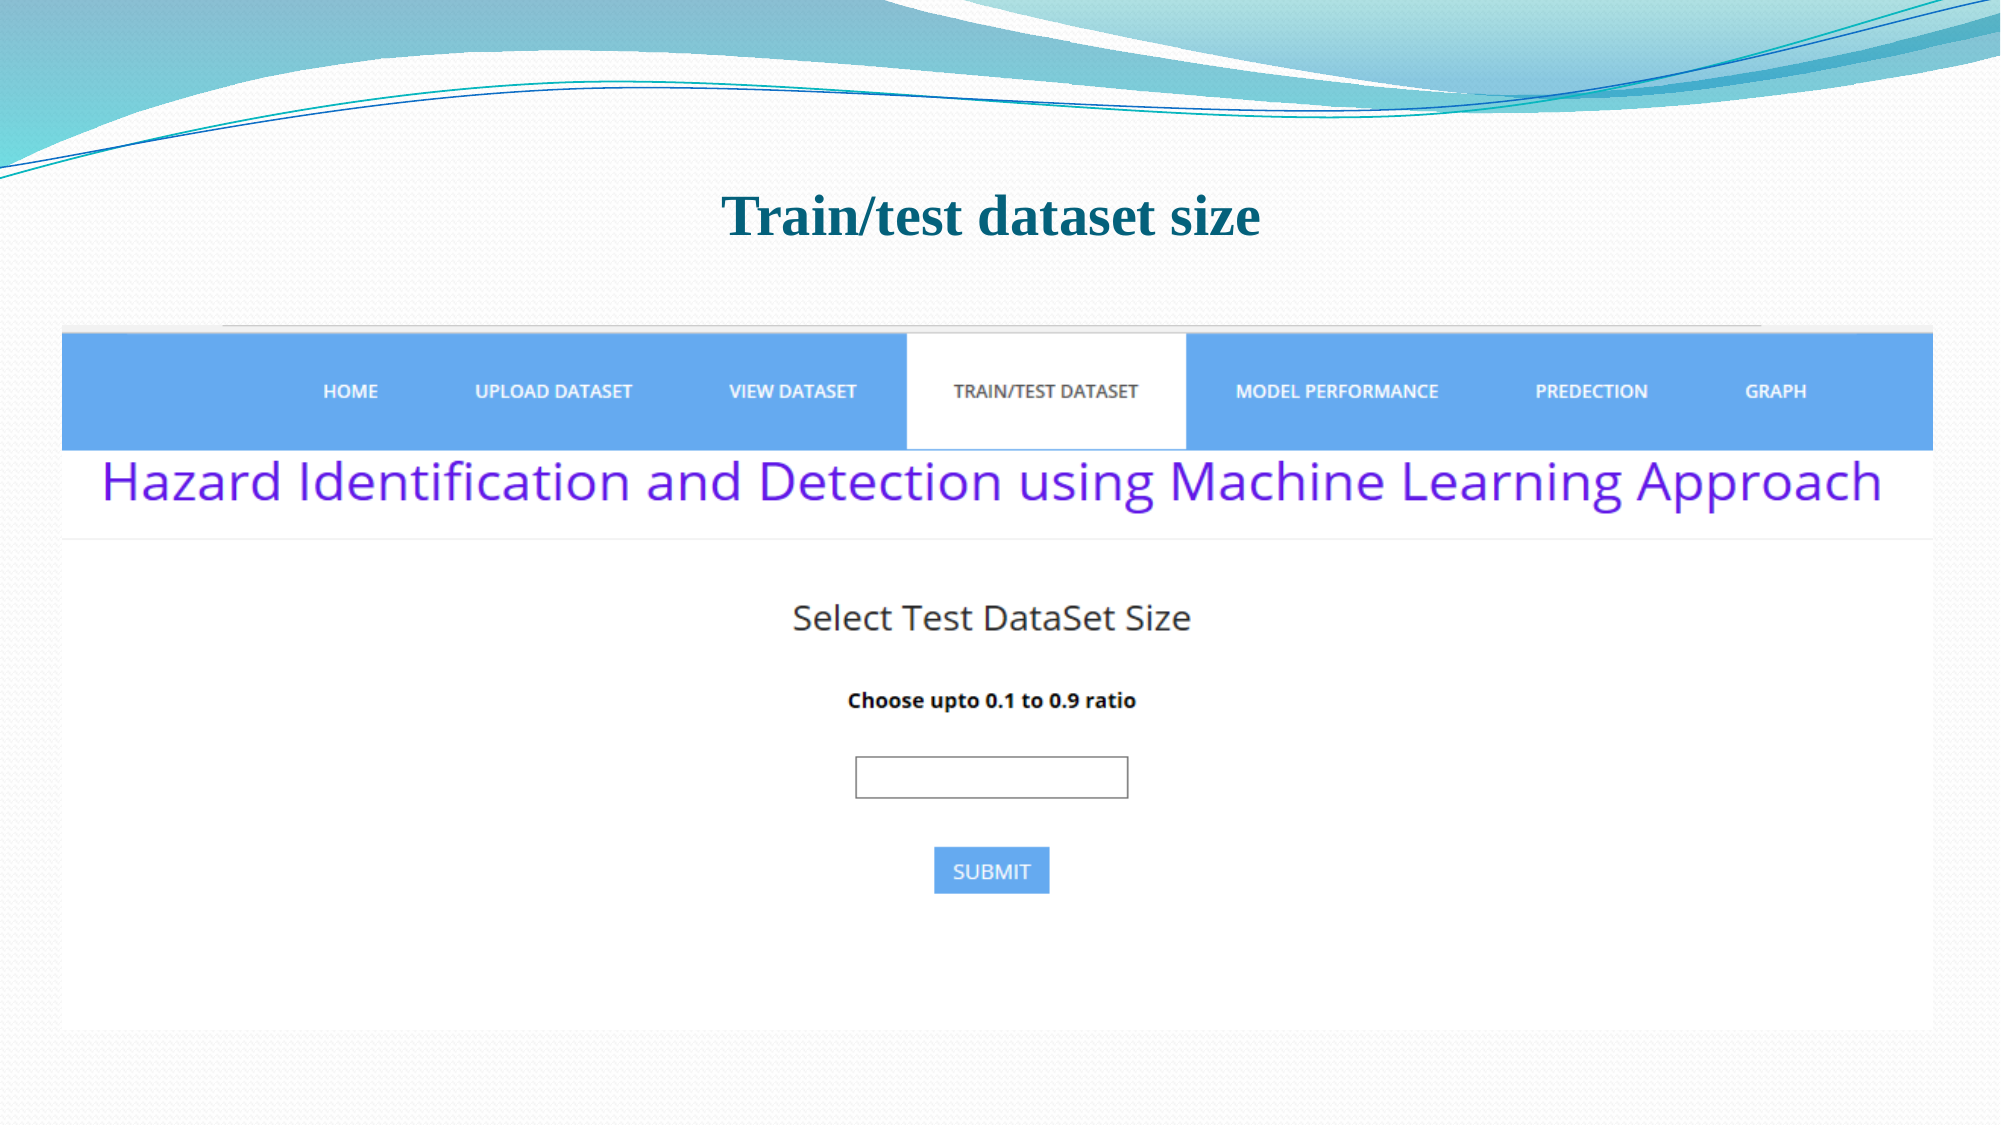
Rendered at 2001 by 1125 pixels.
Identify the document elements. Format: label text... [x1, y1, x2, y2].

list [62, 325, 1934, 1030]
title Train/test dataset size [634, 59, 1888, 248]
